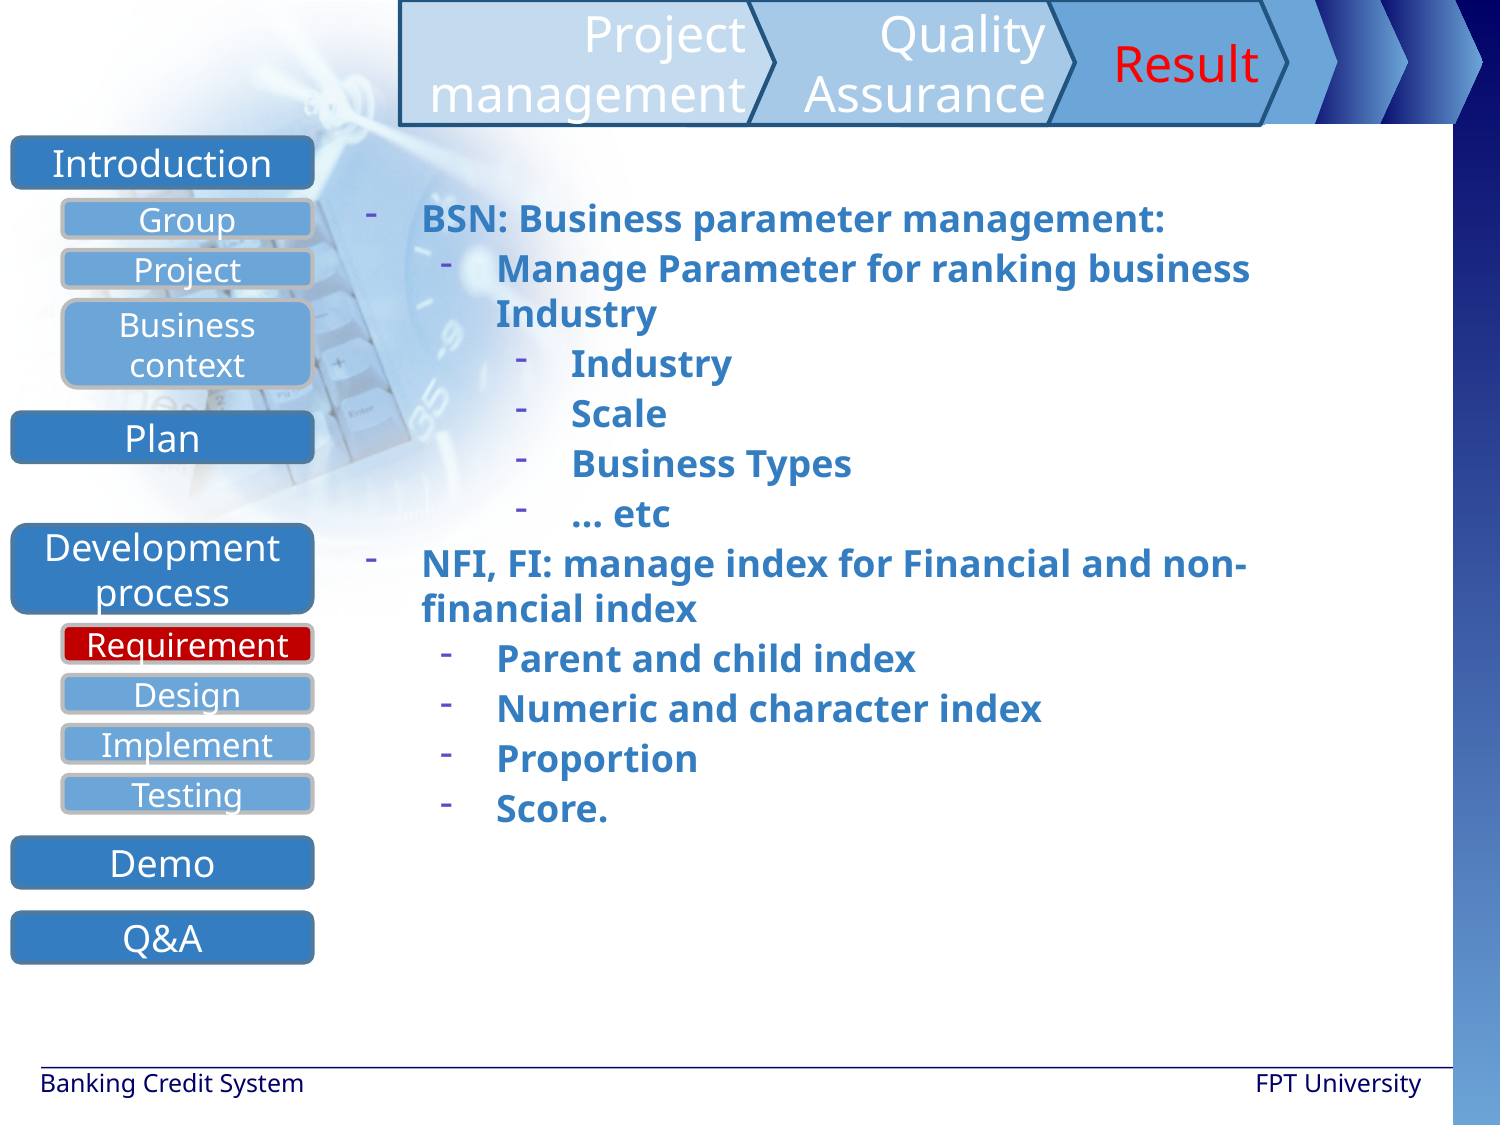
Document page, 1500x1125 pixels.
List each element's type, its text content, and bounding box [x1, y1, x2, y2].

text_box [399, 0, 1288, 126]
slide_number Banking Credit System [24, 1059, 376, 1113]
picture [0, 1, 642, 619]
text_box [12, 137, 313, 963]
text_box BSN: Business parameter management: Manage Parameter for ranking business Industry Industry Scale Business Types … etc NFI, FI: manage index for Financial and non-financial index Parent and child index Numeric and character index Proportion Score. [350, 137, 1425, 263]
footer FPT University [961, 1059, 1437, 1113]
